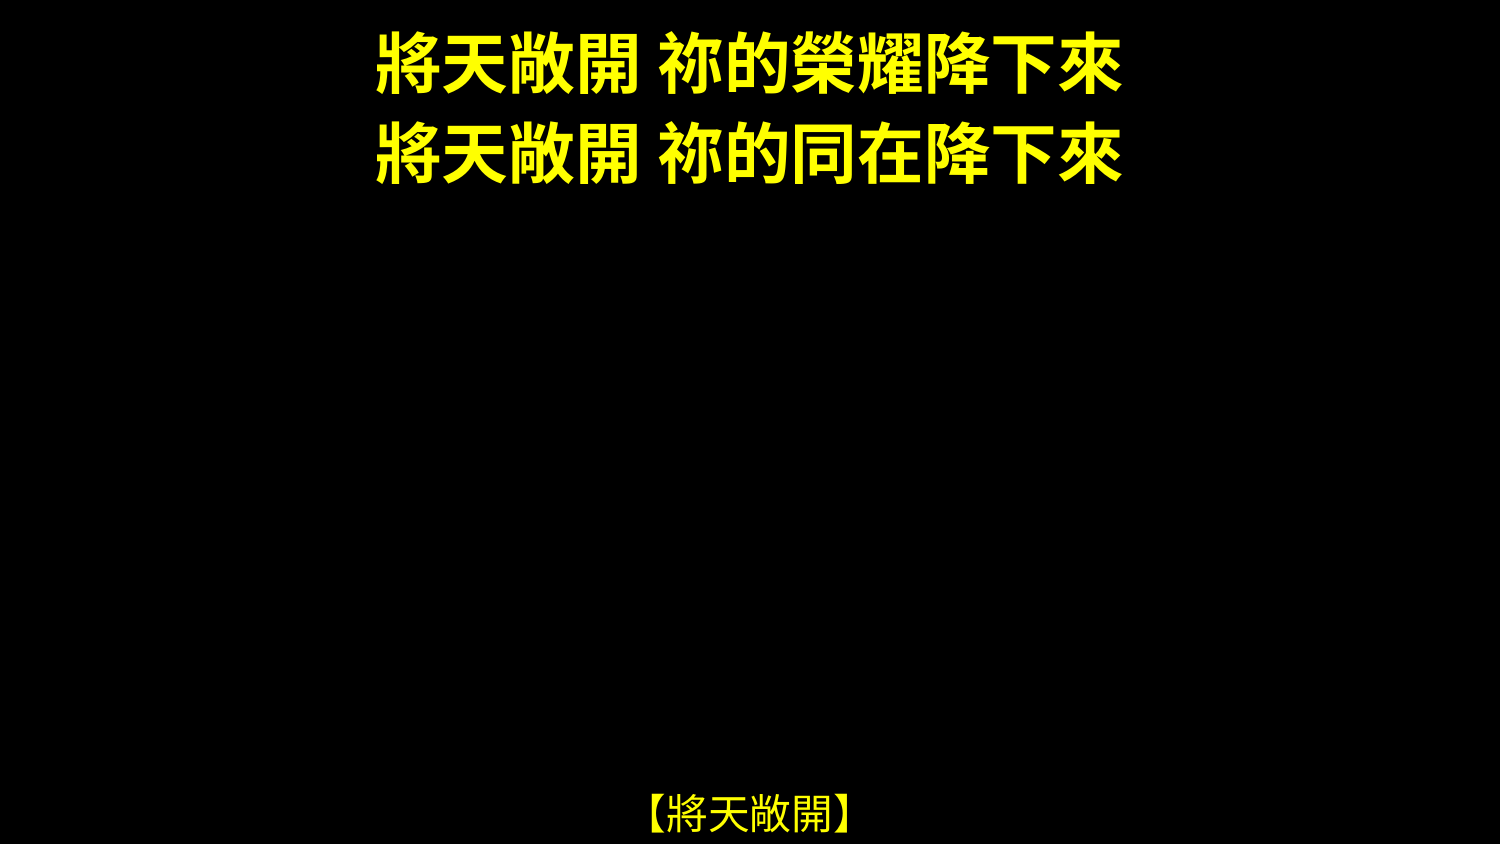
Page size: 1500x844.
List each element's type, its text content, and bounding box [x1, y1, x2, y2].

text_box 將天敞開 祢的同在降下來 [360, 104, 1140, 200]
text_box 將天敞開 祢的榮耀降下來 [360, 14, 1140, 104]
text_box 【將天敞開】 [609, 780, 891, 844]
